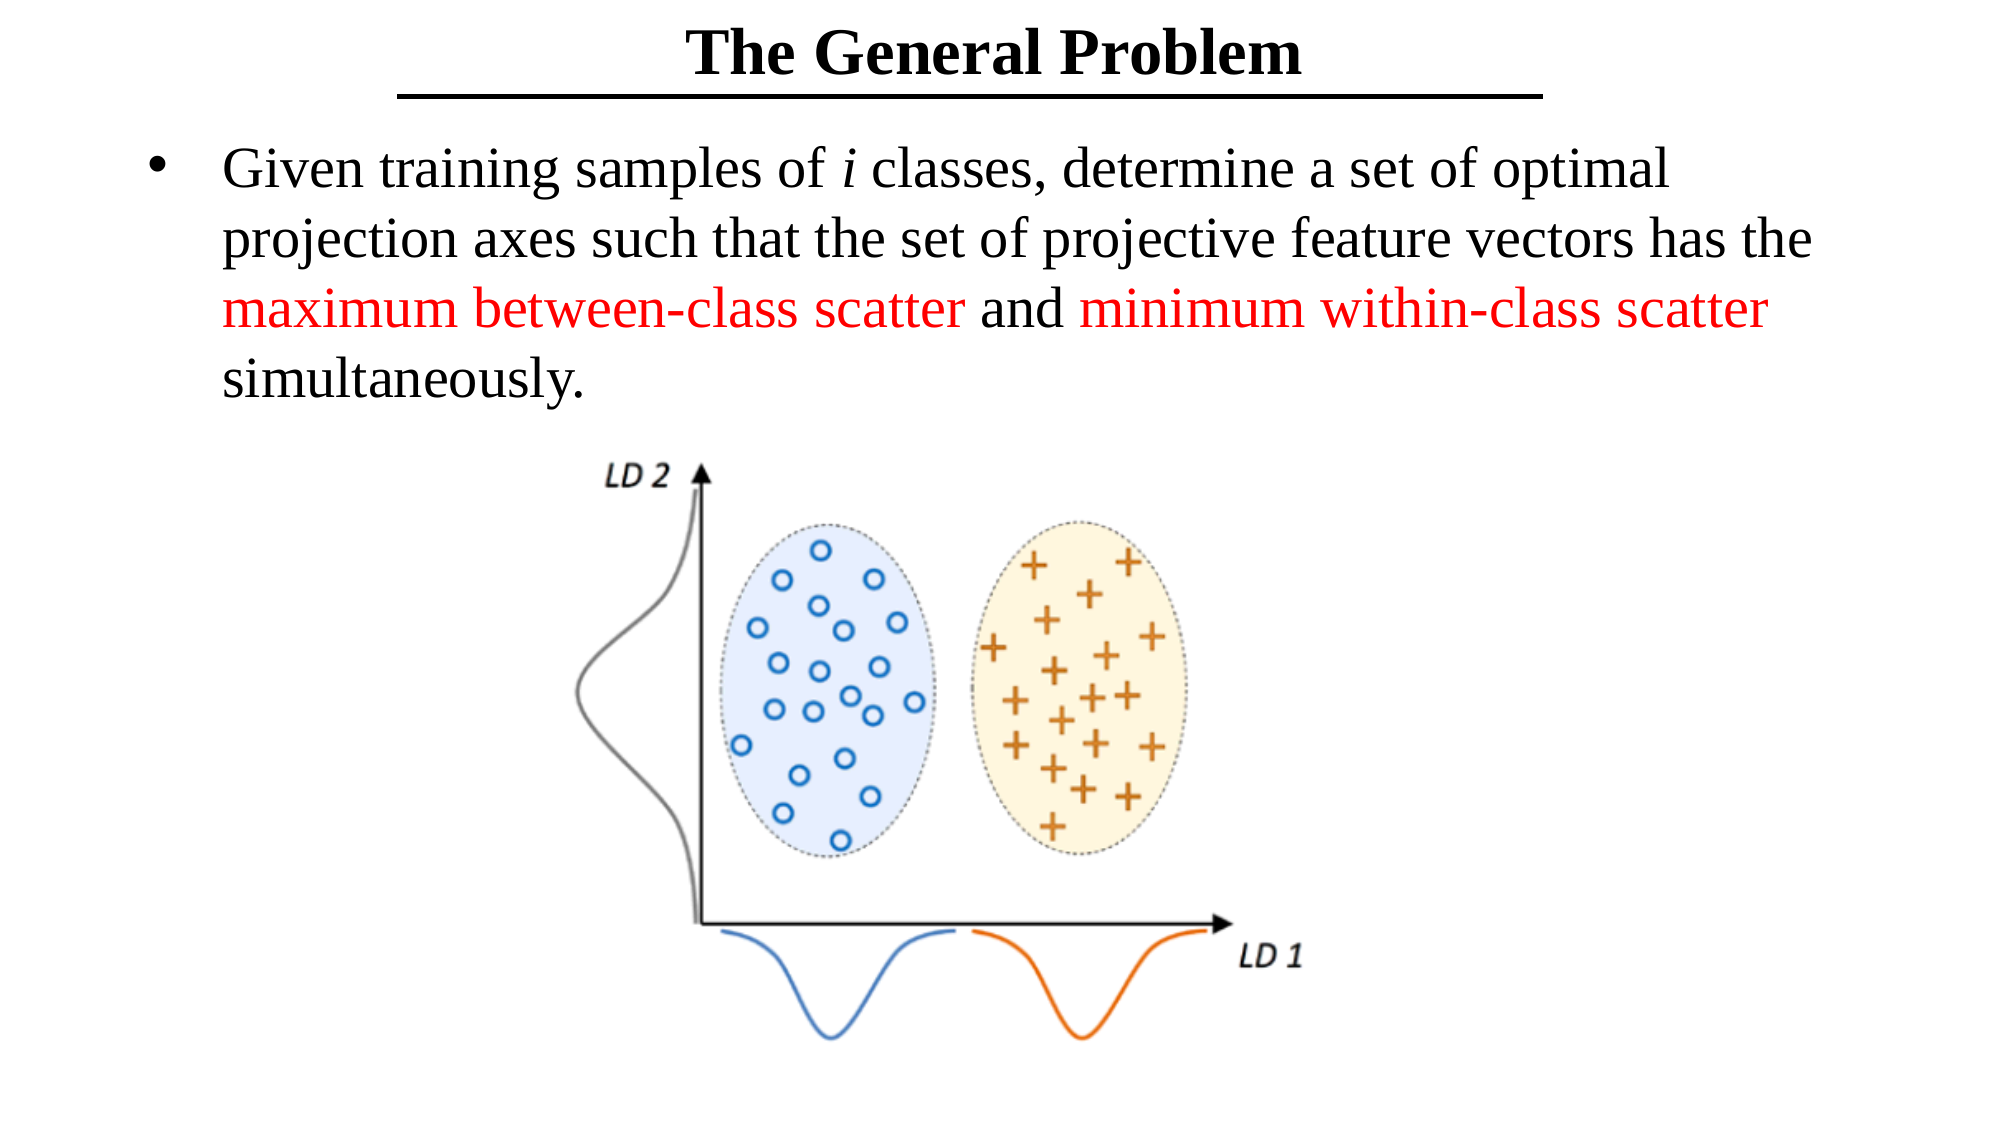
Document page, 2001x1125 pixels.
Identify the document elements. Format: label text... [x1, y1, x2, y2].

text_box Given training samples of i classes, determine a set of optimal projection axes such that the set of projective feature vectors has the maximum between-class scatter and minimum within-class scatter simultaneously. [132, 121, 1927, 416]
picture [537, 430, 1322, 1077]
text_box The General Problem [670, 0, 1319, 96]
